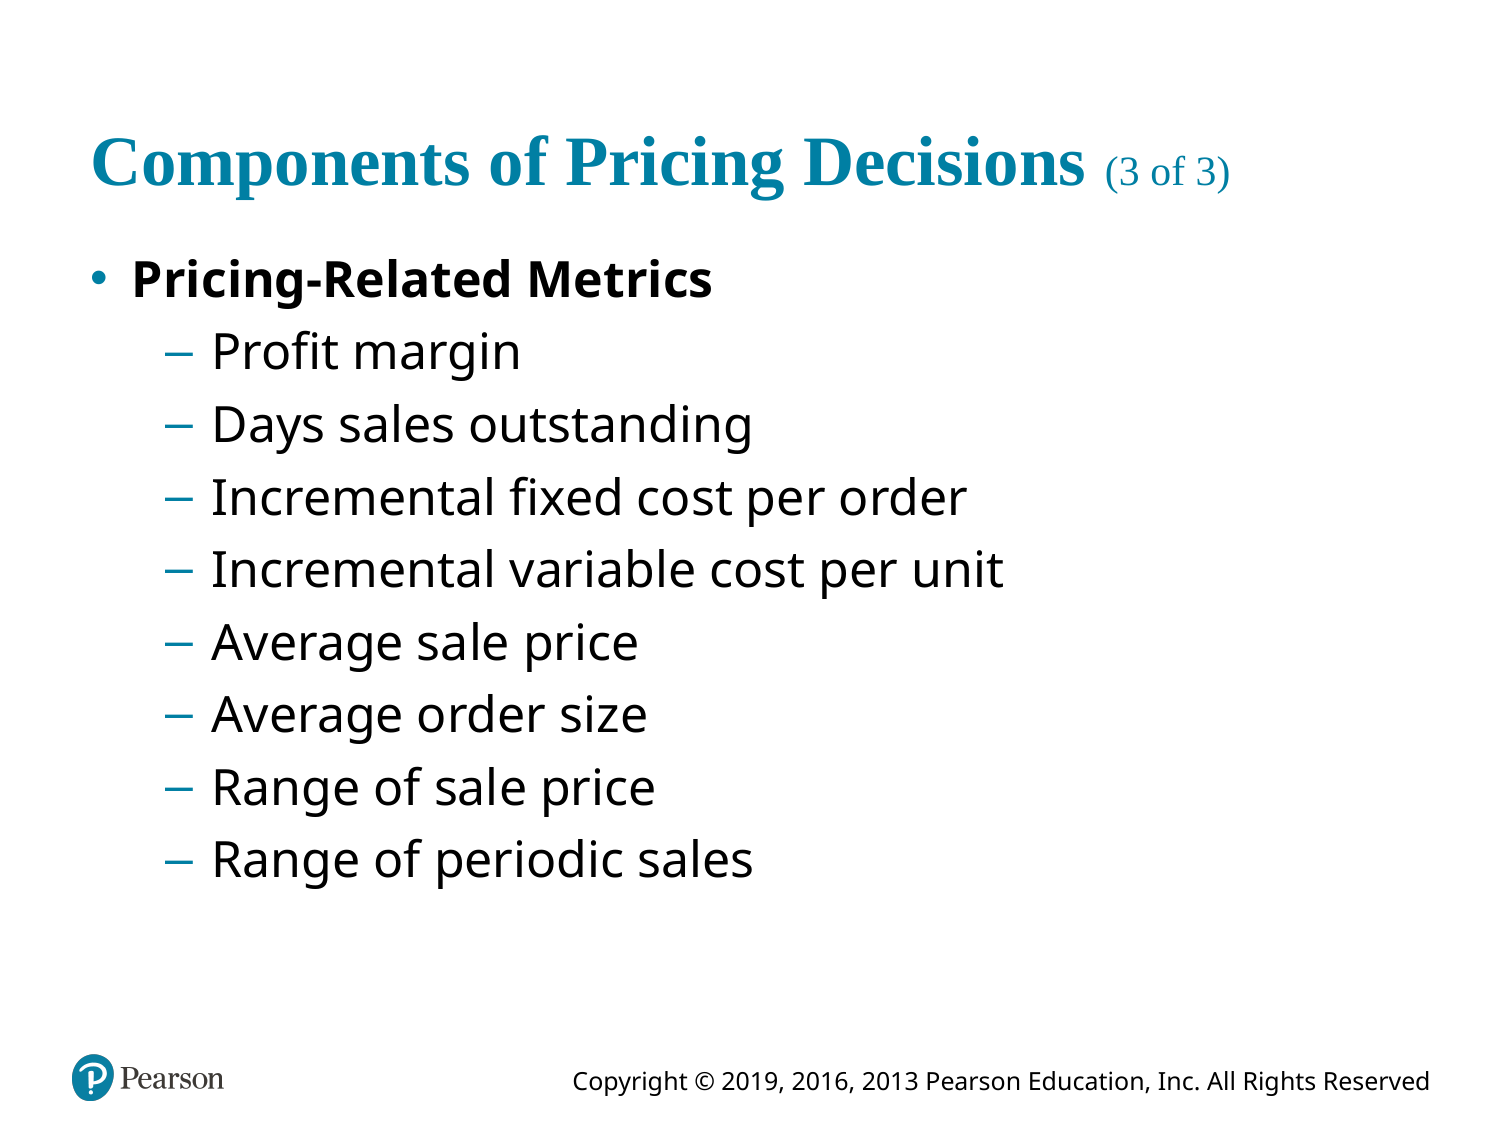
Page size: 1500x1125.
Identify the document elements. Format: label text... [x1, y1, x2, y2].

picture [72, 1054, 88, 1070]
picture [80, 1063, 106, 1088]
title Components of Pricing Decisions (3 of 3) [75, 0, 1425, 216]
picture [98, 1054, 224, 1101]
picture [72, 1087, 83, 1101]
list Pricing-Related Metrics Profit margin Days sales outstanding Incremental fixed cost per order Incremental variable cost per unit Average sale price Average order size Range of sale price Range of periodic sales [75, 232, 1425, 903]
